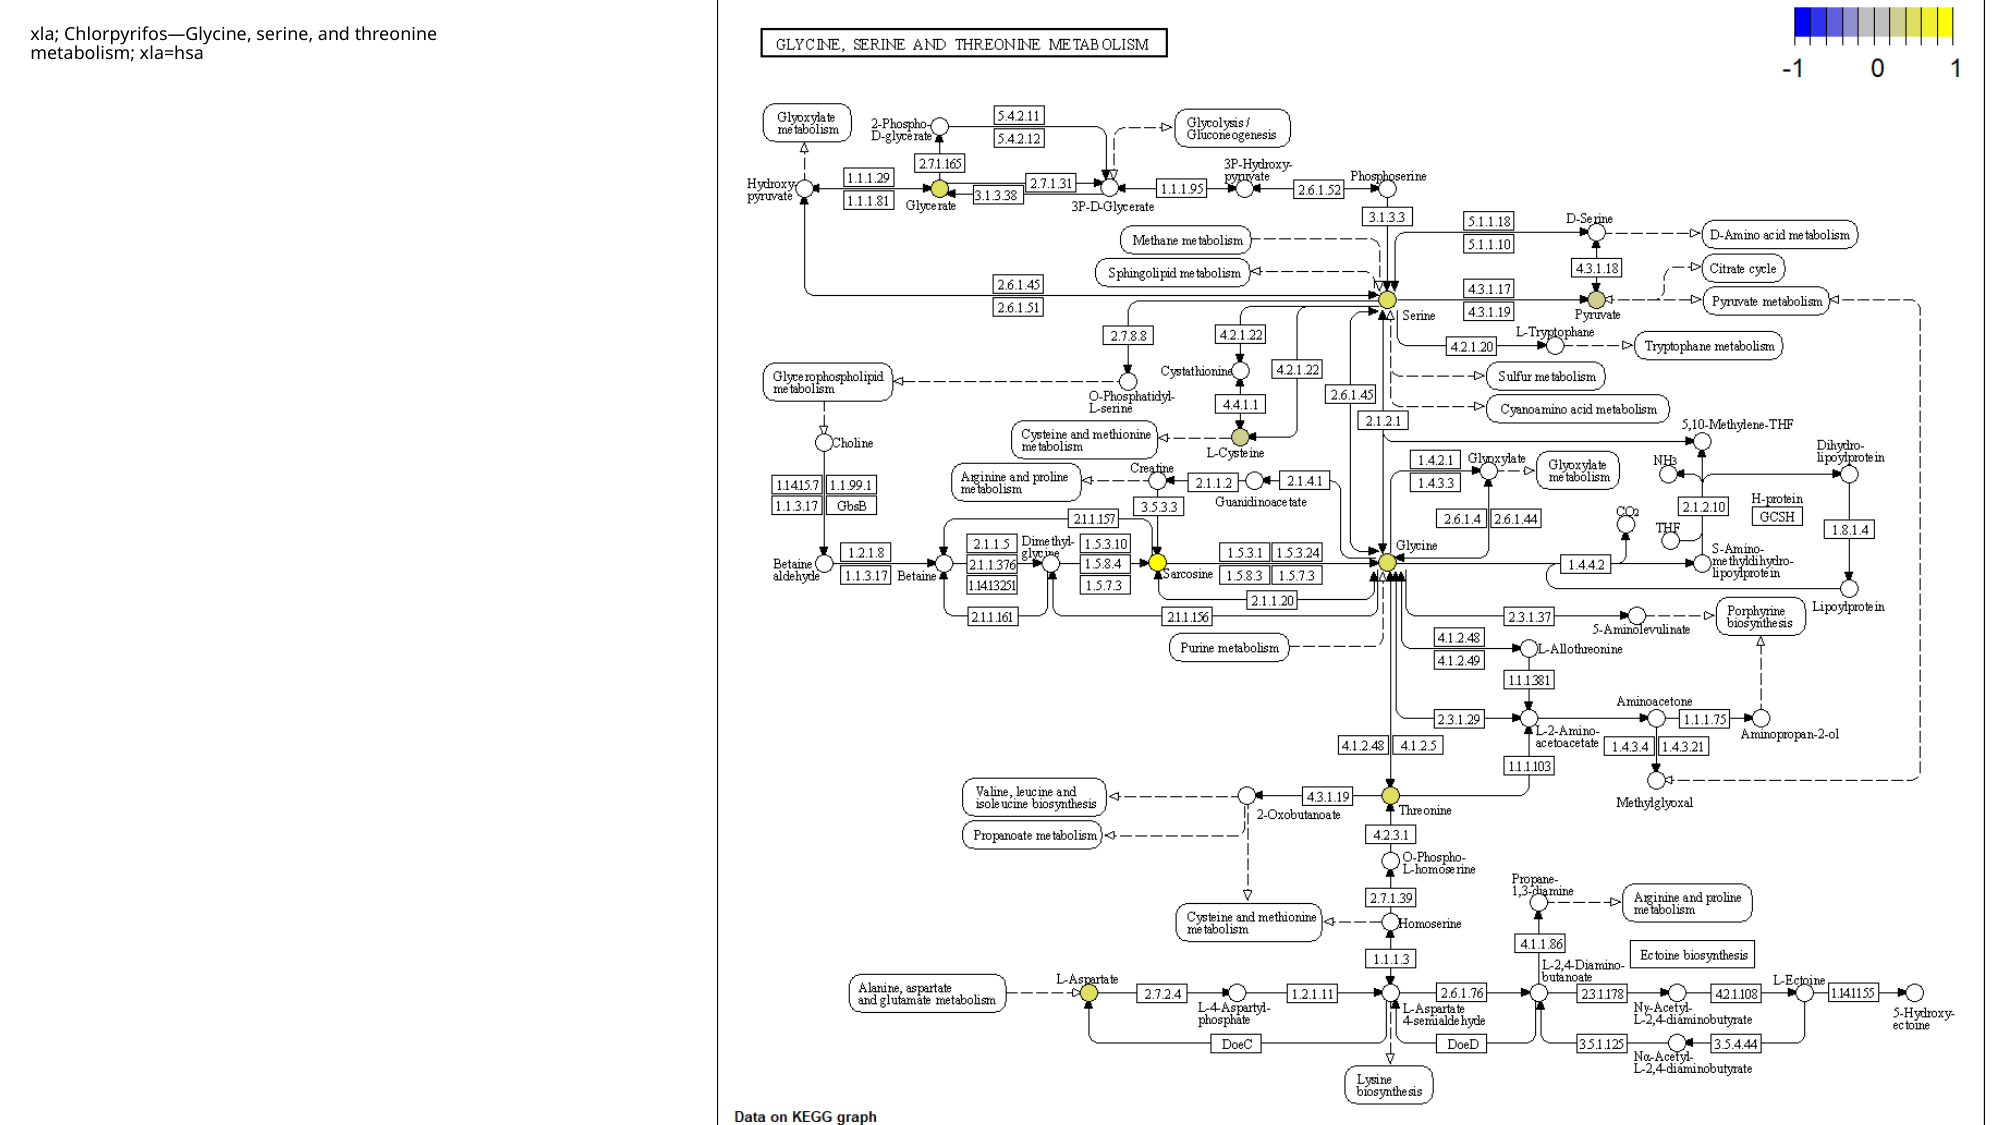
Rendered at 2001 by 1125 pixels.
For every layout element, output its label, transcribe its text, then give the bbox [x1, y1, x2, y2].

title xla; Chlorpyrifos—Glycine, serine, and threonine metabolism; xla=hsa [15, 17, 717, 93]
picture [717, 0, 1985, 1125]
